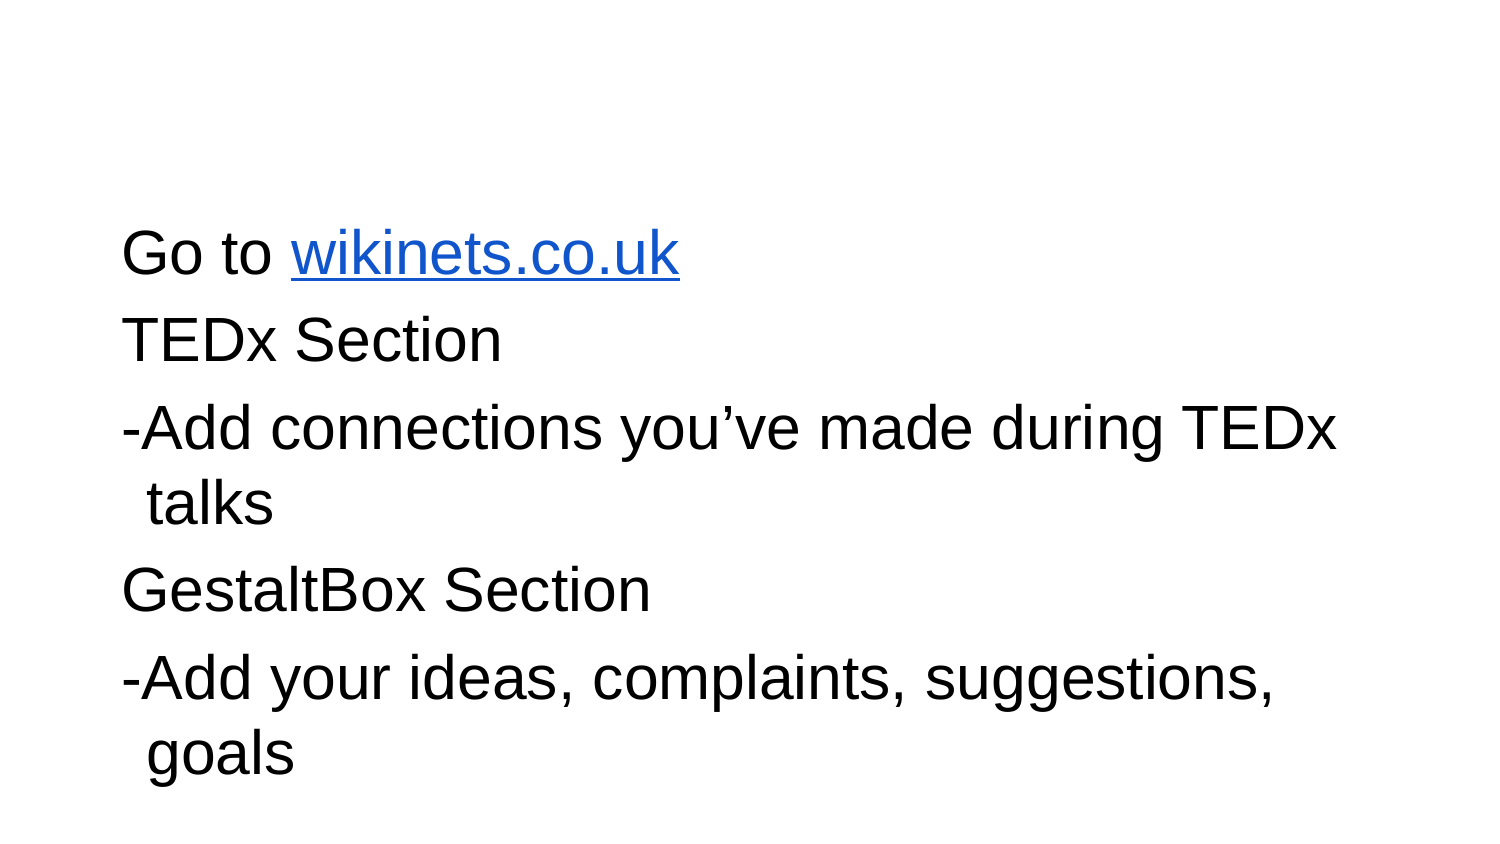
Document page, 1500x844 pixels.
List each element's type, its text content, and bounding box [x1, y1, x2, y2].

list Go to wikinets.co.uk TEDx Section -Add connections you’ve made during TEDx talks GestaltBox Section -Add your ideas, complaints, suggestions, goals [75, 196, 1425, 808]
